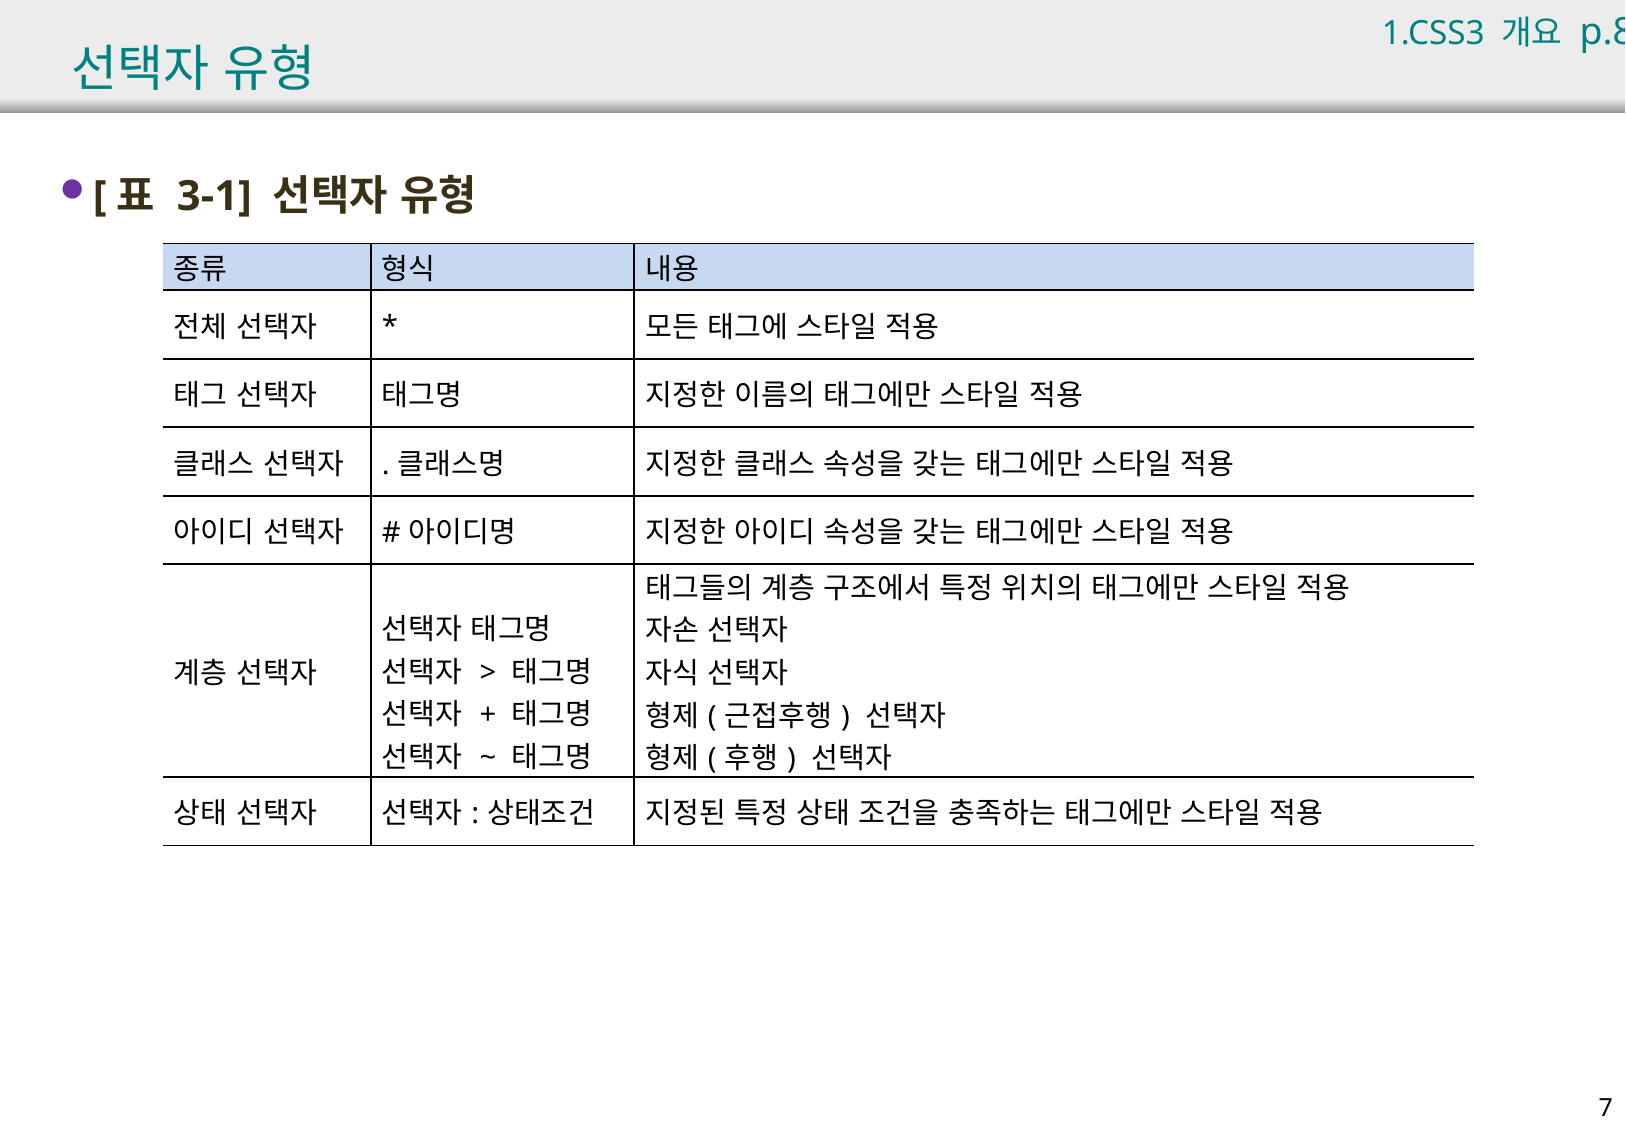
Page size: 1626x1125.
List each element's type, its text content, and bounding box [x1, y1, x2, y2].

table_cell 계층 선택자 [163, 565, 370, 776]
table_cell 지정한 이름의 태그에만 스타일 적용 [635, 360, 1474, 426]
table_header 형식 [372, 244, 633, 289]
title 선택자 유형 [56, 18, 1545, 115]
table_cell 지정한 클래스 속성을 갖는 태그에만 스타일 적용 [635, 428, 1474, 495]
table_header 종류 [163, 244, 370, 289]
text_box 1.CSS3 개요 p.89 [1367, 0, 1625, 60]
table_cell 선택자 태그명 선택자 > 태그명 선택자 + 태그명 선택자 ~ 태그명 [372, 565, 633, 776]
table_cell 태그 선택자 [163, 360, 370, 426]
table_cell 지정된 특정 상태 조건을 충족하는 태그에만 스타일 적용 [635, 778, 1474, 845]
table_cell 아이디 선택자 [163, 497, 370, 563]
table_cell 클래스 선택자 [163, 428, 370, 495]
table_cell 상태 선택자 [163, 778, 370, 845]
table_cell 지정한 아이디 속성을 갖는 태그에만 스타일 적용 [635, 497, 1474, 563]
table_cell 전체 선택자 [163, 291, 370, 358]
table_cell .클래스명 [372, 428, 633, 495]
table_cell 태그들의 계층 구조에서 특정 위치의 태그에만 스타일 적용 자손 선택자 자식 선택자 형제(근접후행) 선택자 형제(후행) 선택자 [635, 565, 1474, 776]
table_cell 선택자:상태조건 [372, 778, 633, 845]
table_cell 태그명 [372, 360, 633, 426]
table_cell * [372, 291, 633, 358]
table_header 내용 [635, 244, 1474, 289]
table_cell 모든 태그에 스타일 적용 [635, 291, 1474, 358]
table_cell #아이디명 [372, 497, 633, 563]
list [표 3-1] 선택자 유형 [44, 160, 1593, 1095]
